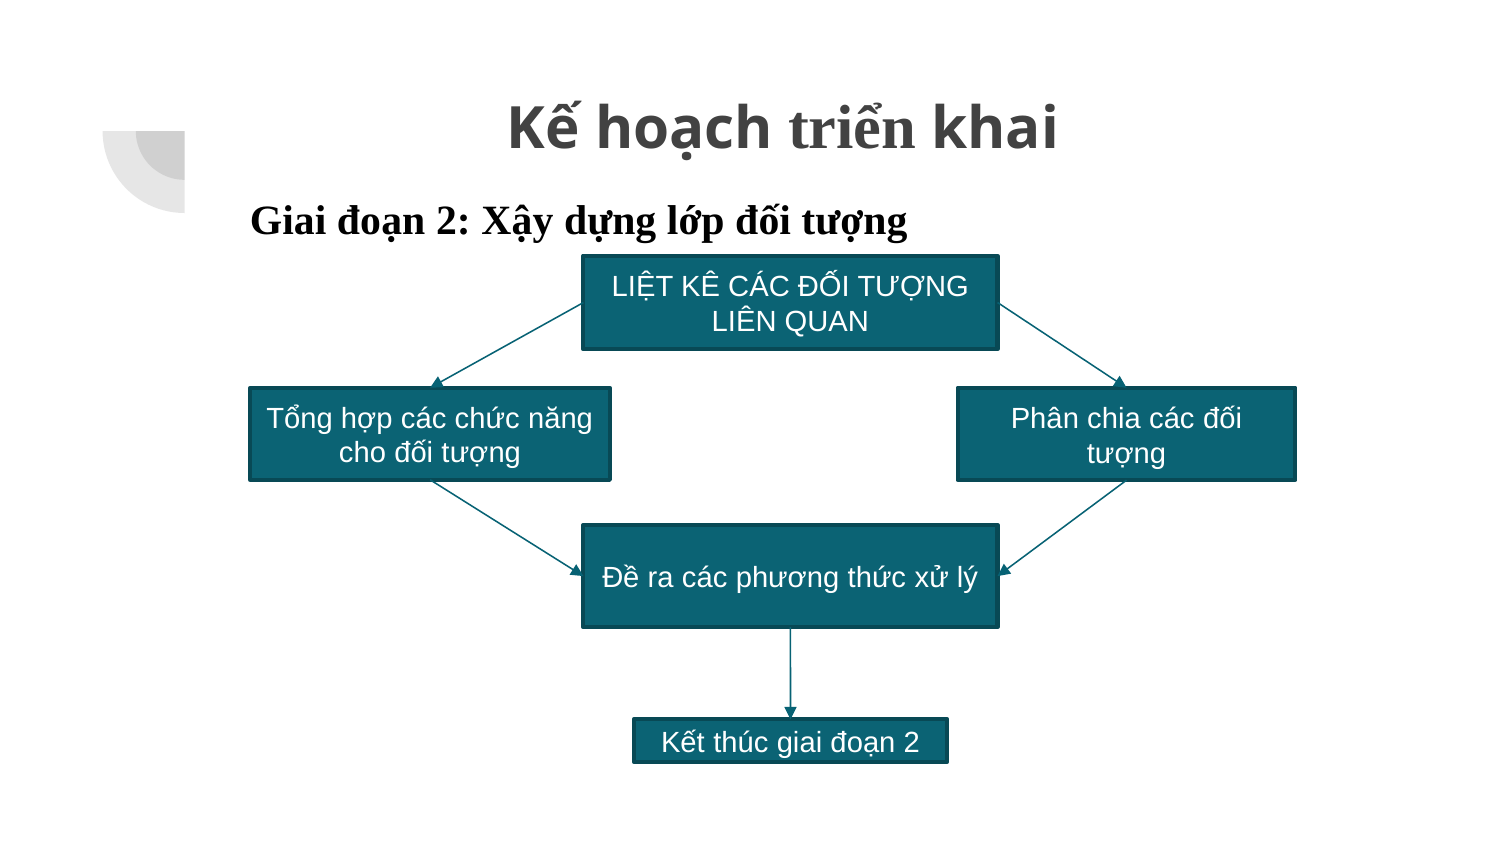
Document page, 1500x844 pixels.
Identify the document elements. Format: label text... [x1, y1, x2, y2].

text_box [429, 479, 584, 577]
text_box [997, 302, 1127, 388]
text_box Đề ra các phương thức xử lý [581, 523, 1000, 629]
text_box Tổng hợp các chức năng cho đối tượng [248, 386, 612, 482]
text_box Giai đoạn 2: Xậy dựng lớp đối tượng [235, 185, 1296, 251]
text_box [997, 479, 1127, 577]
text_box Phân chia các đối tượng [956, 386, 1297, 482]
text_box Kết thúc giai đoạn 2 [632, 717, 949, 764]
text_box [429, 302, 584, 388]
title Kế hoạch triển khai [213, 71, 1368, 154]
text_box LIỆT KÊ CÁC ĐỐI TƯỢNG LIÊN QUAN [581, 254, 1000, 351]
